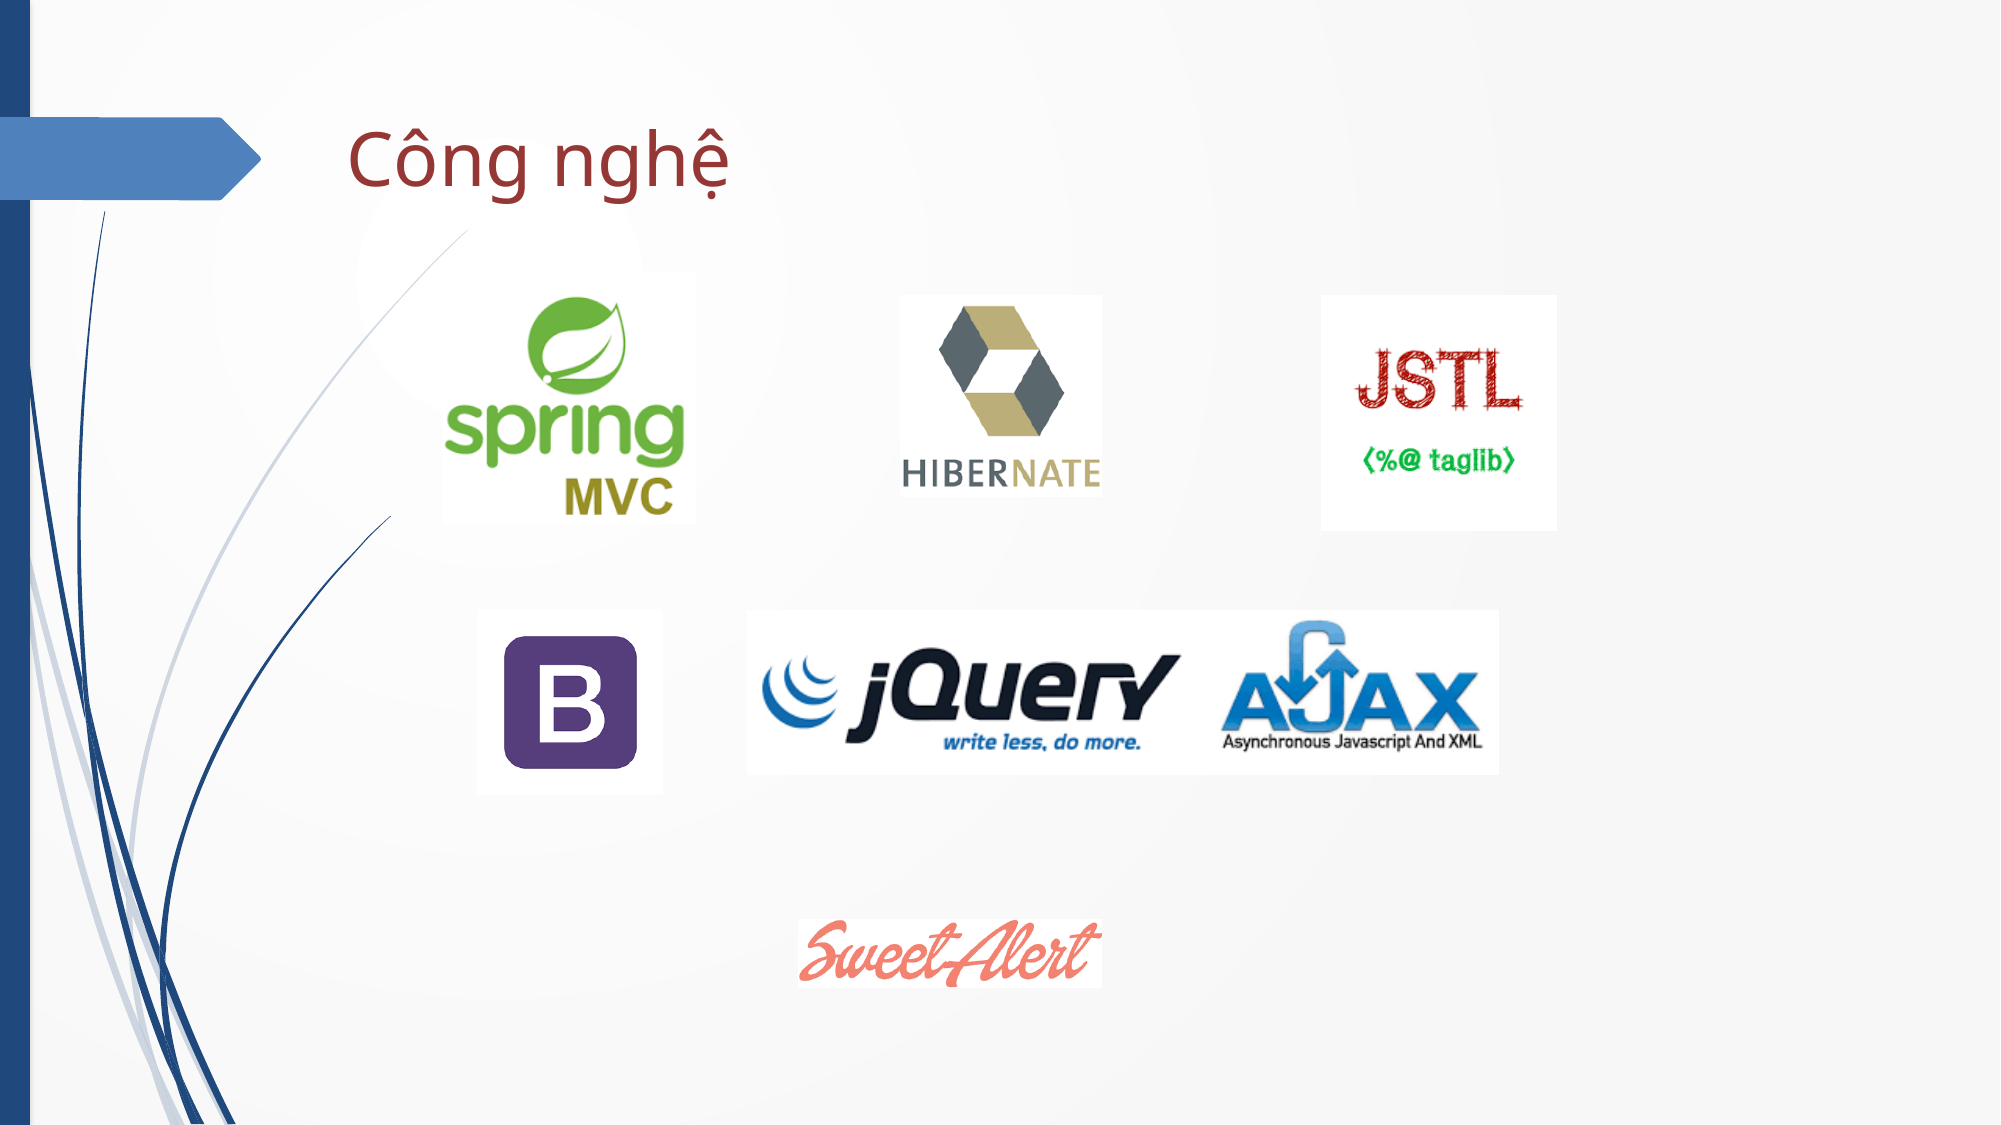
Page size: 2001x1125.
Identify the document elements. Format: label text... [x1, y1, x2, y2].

picture [476, 609, 663, 795]
picture [746, 610, 1499, 775]
title Công nghệ [331, 103, 1794, 315]
picture [1321, 295, 1557, 531]
picture [443, 271, 696, 524]
picture [899, 295, 1102, 497]
picture [798, 918, 1102, 989]
